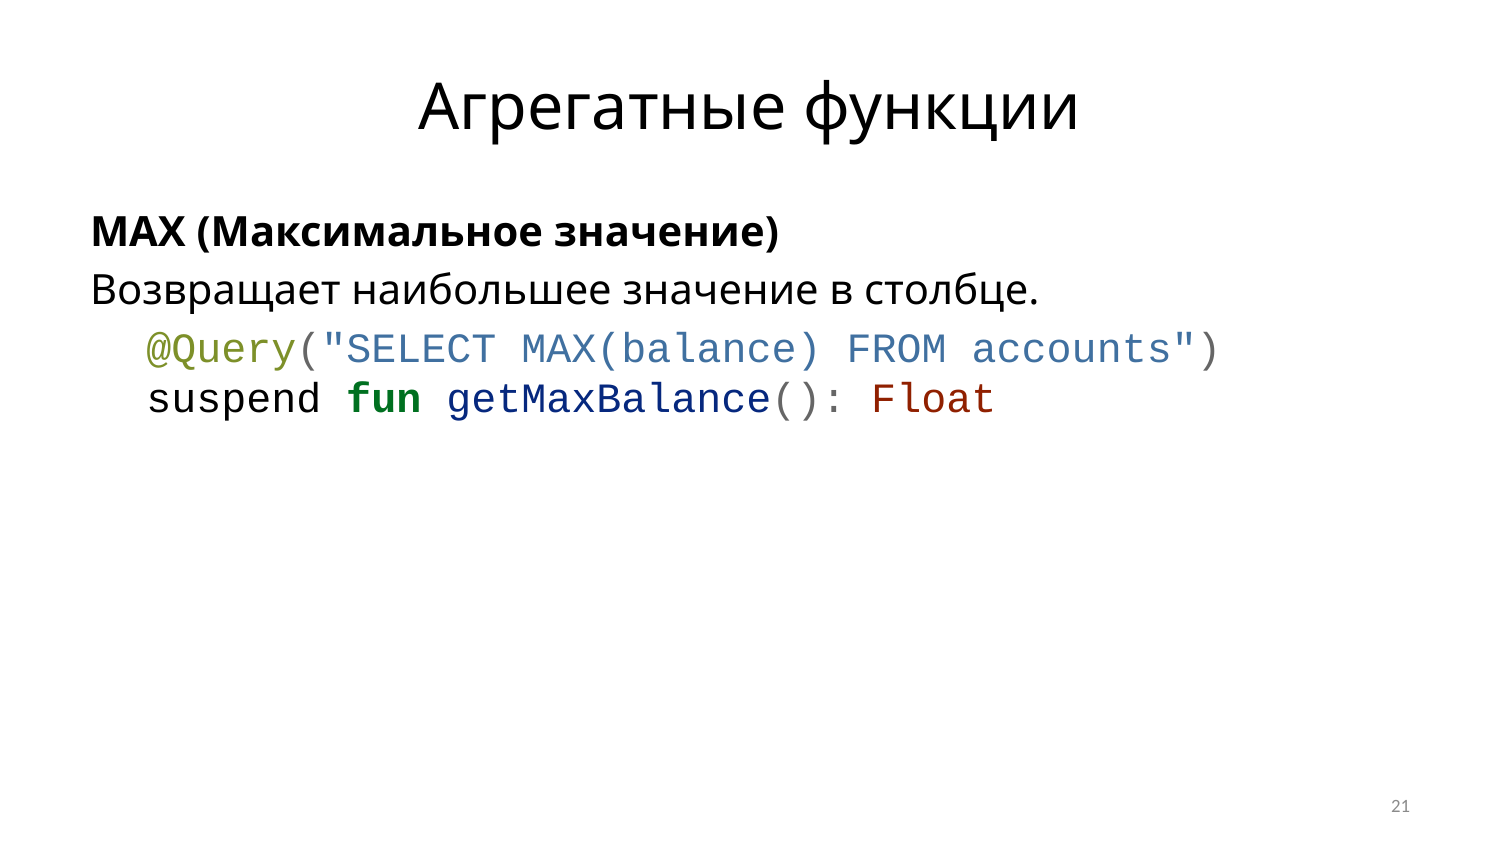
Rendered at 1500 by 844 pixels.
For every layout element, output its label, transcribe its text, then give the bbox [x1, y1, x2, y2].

title Агрегатные функции [75, 33, 1425, 175]
slide_number 21 [1074, 782, 1425, 827]
list MAX (Максимальное значение) Возвращает наибольшее значение в столбце. @Query("SELECT MAX(balance) FROM accounts") suspend fun getMaxBalance(): Float [75, 196, 1425, 754]
